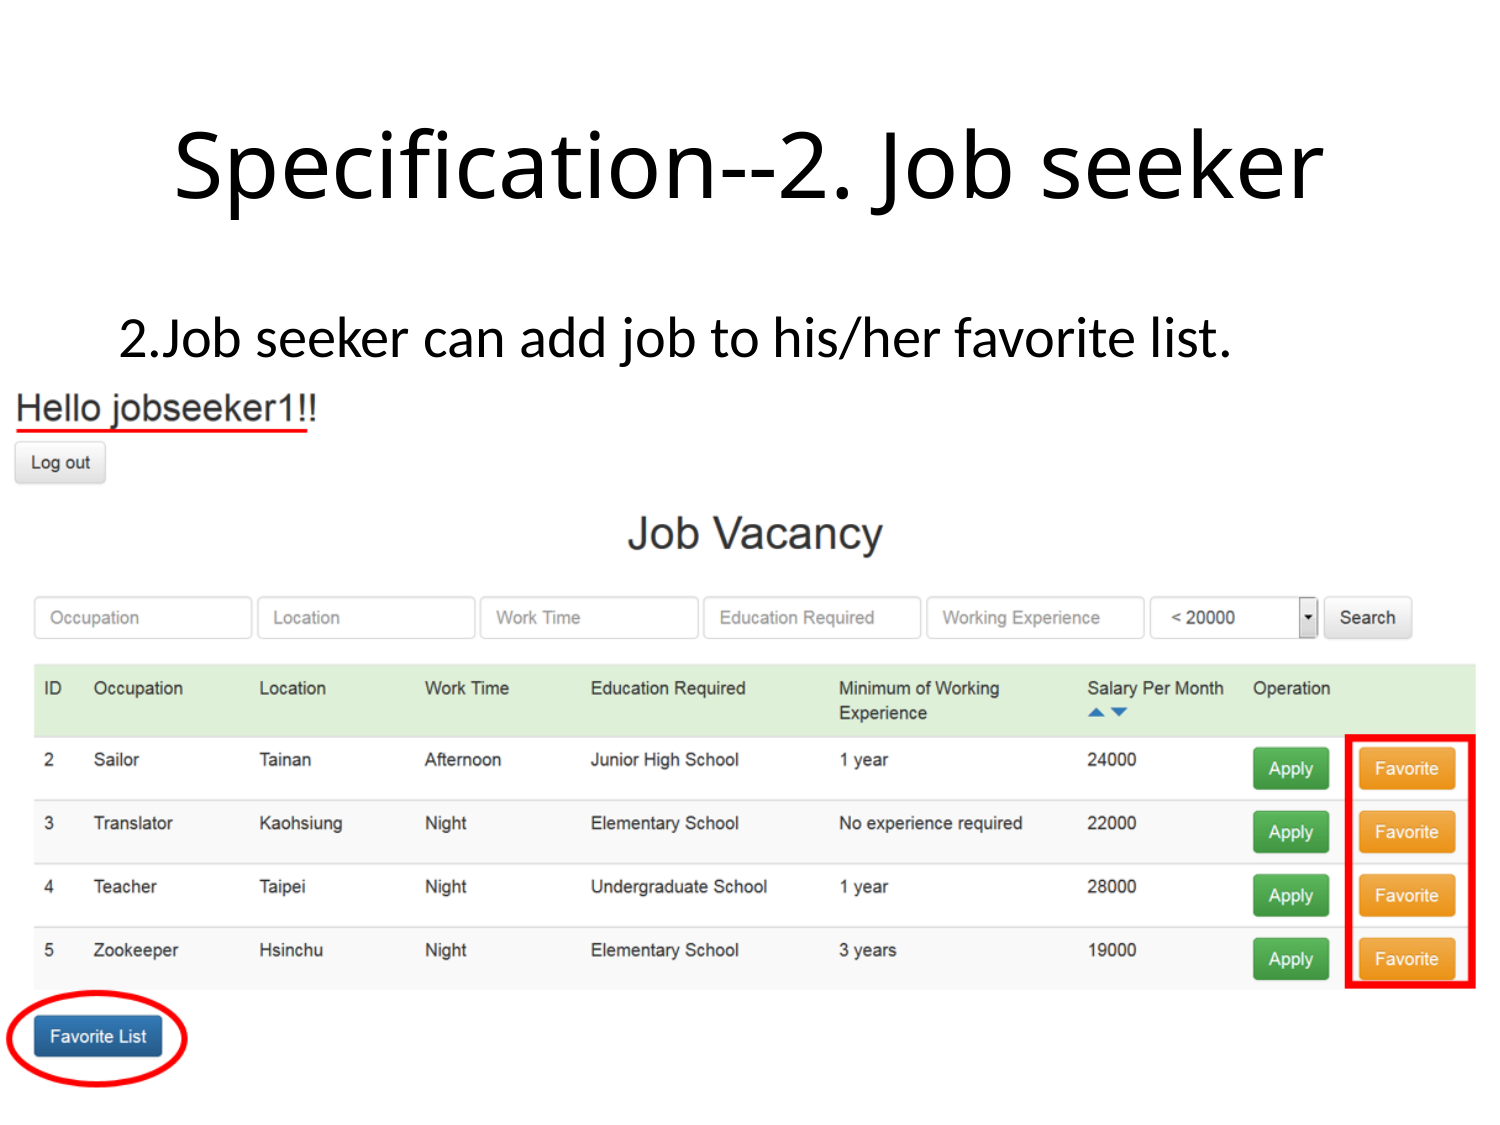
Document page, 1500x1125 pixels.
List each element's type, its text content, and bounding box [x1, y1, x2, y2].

picture [0, 376, 1487, 1090]
title Specification--2. Job seeker [103, 59, 1397, 278]
list 2.Job seeker can add job to his/her favorite list. [103, 299, 1397, 376]
